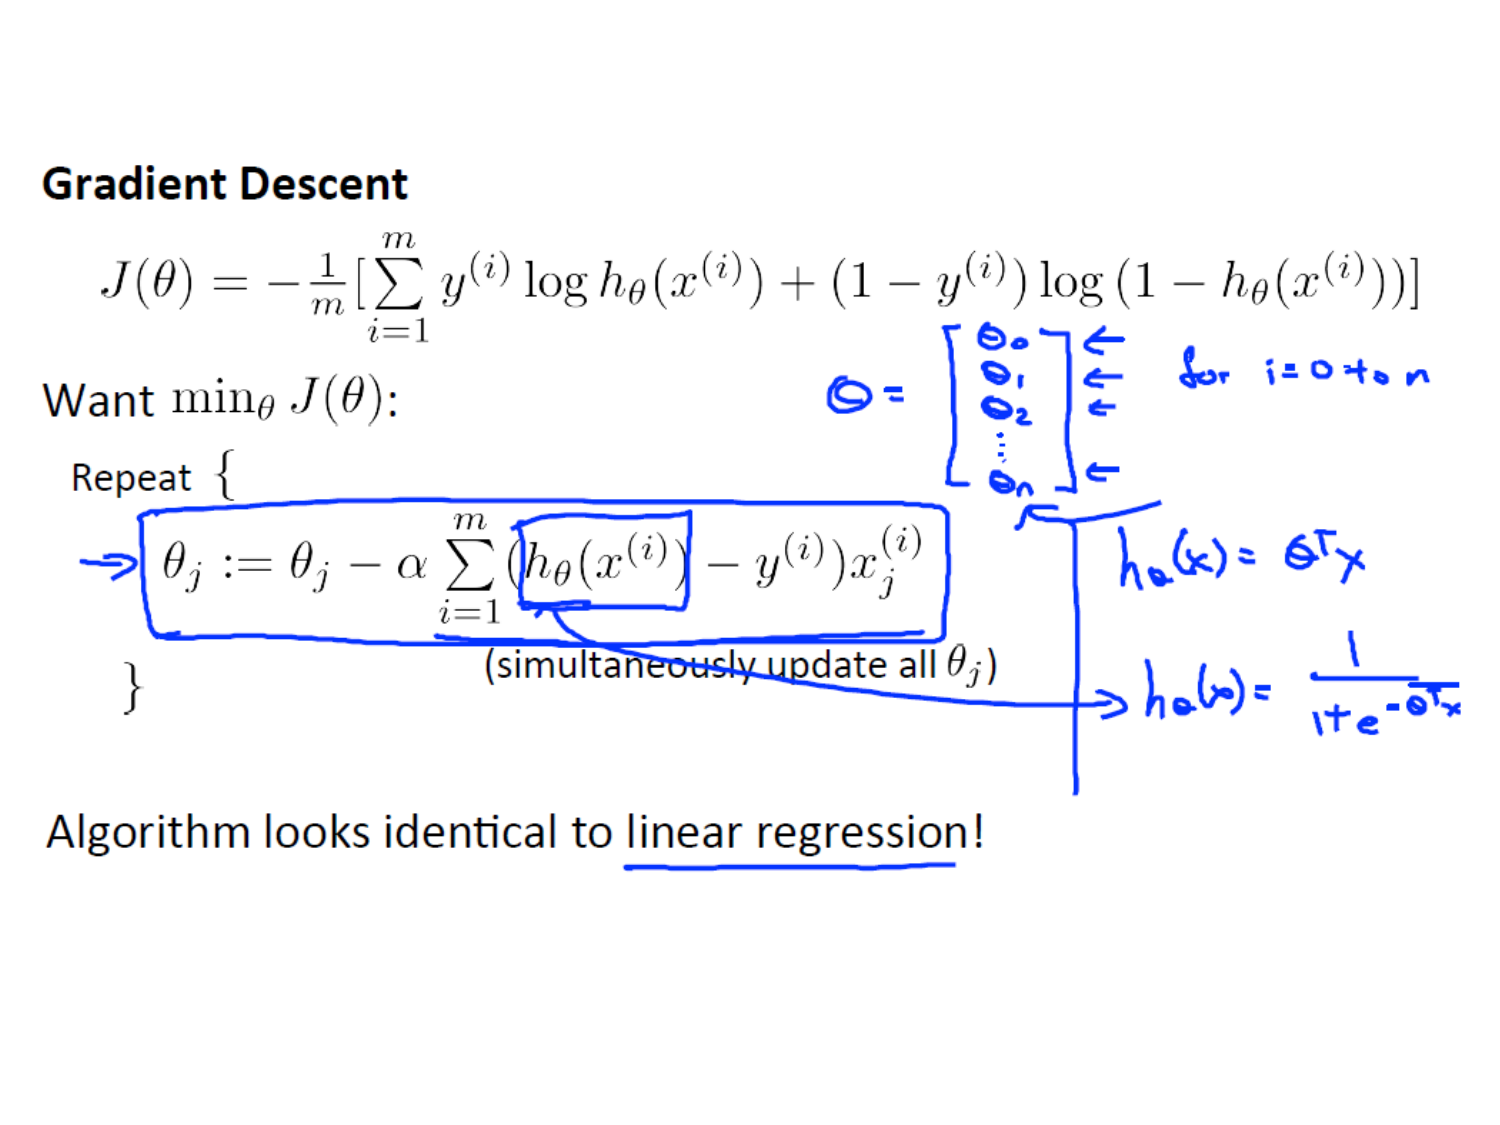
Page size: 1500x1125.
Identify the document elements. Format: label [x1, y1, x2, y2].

picture [0, 123, 1488, 926]
